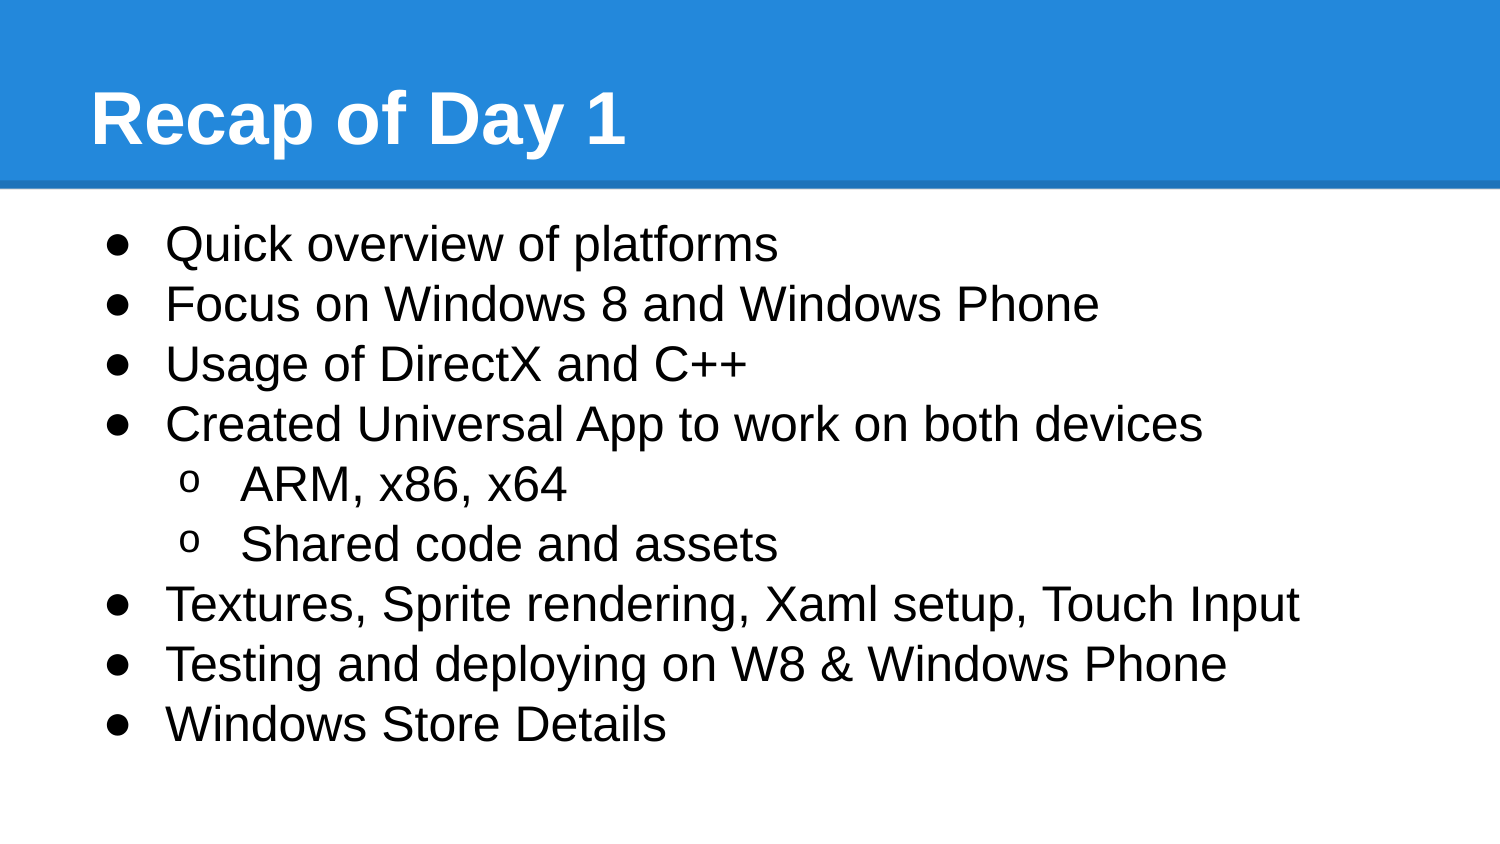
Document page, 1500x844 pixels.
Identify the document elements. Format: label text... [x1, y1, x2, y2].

list Quick overview of platforms Focus on Windows 8 and Windows Phone Usage of DirectX and C++ Created Universal App to work on both devices ARM, x86, x64 Shared code and assets Textures, Sprite rendering, Xaml setup, Touch Input Testing and deploying on W8 & Windows Phone Windows Store Details [75, 196, 1425, 808]
title Recap of Day 1 [75, 33, 1425, 175]
